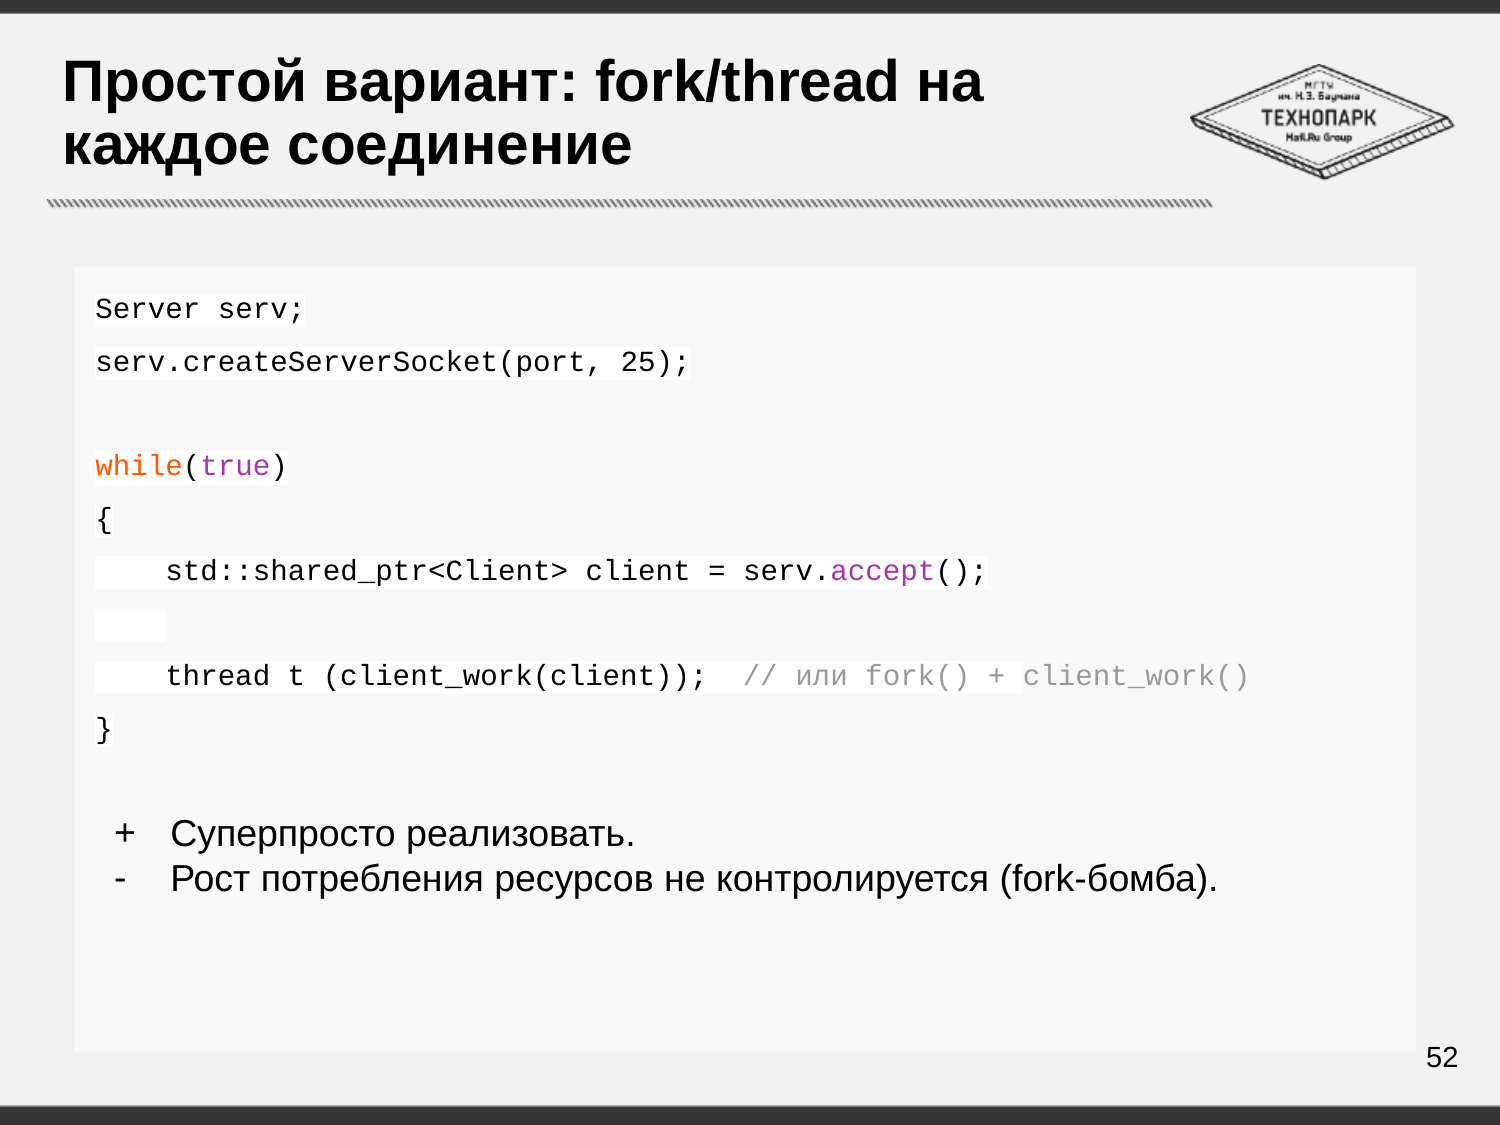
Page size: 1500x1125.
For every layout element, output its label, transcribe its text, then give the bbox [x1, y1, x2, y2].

list Server serv; serv.createServerSocket(port, 25); while(true) { std::shared_ptr<Client> client = serv.accept(); thread t (client_work(client)); // или fork() + client_work() } Суперпросто реализовать. Рост потребления ресурсов не контролируется (fork-бомба). [80, 264, 1415, 1053]
picture [0, 0, 1500, 1125]
slide_number 52 [1136, 1025, 1474, 1086]
title Простой вариант: fork/thread на каждое соединение [47, 42, 1191, 185]
